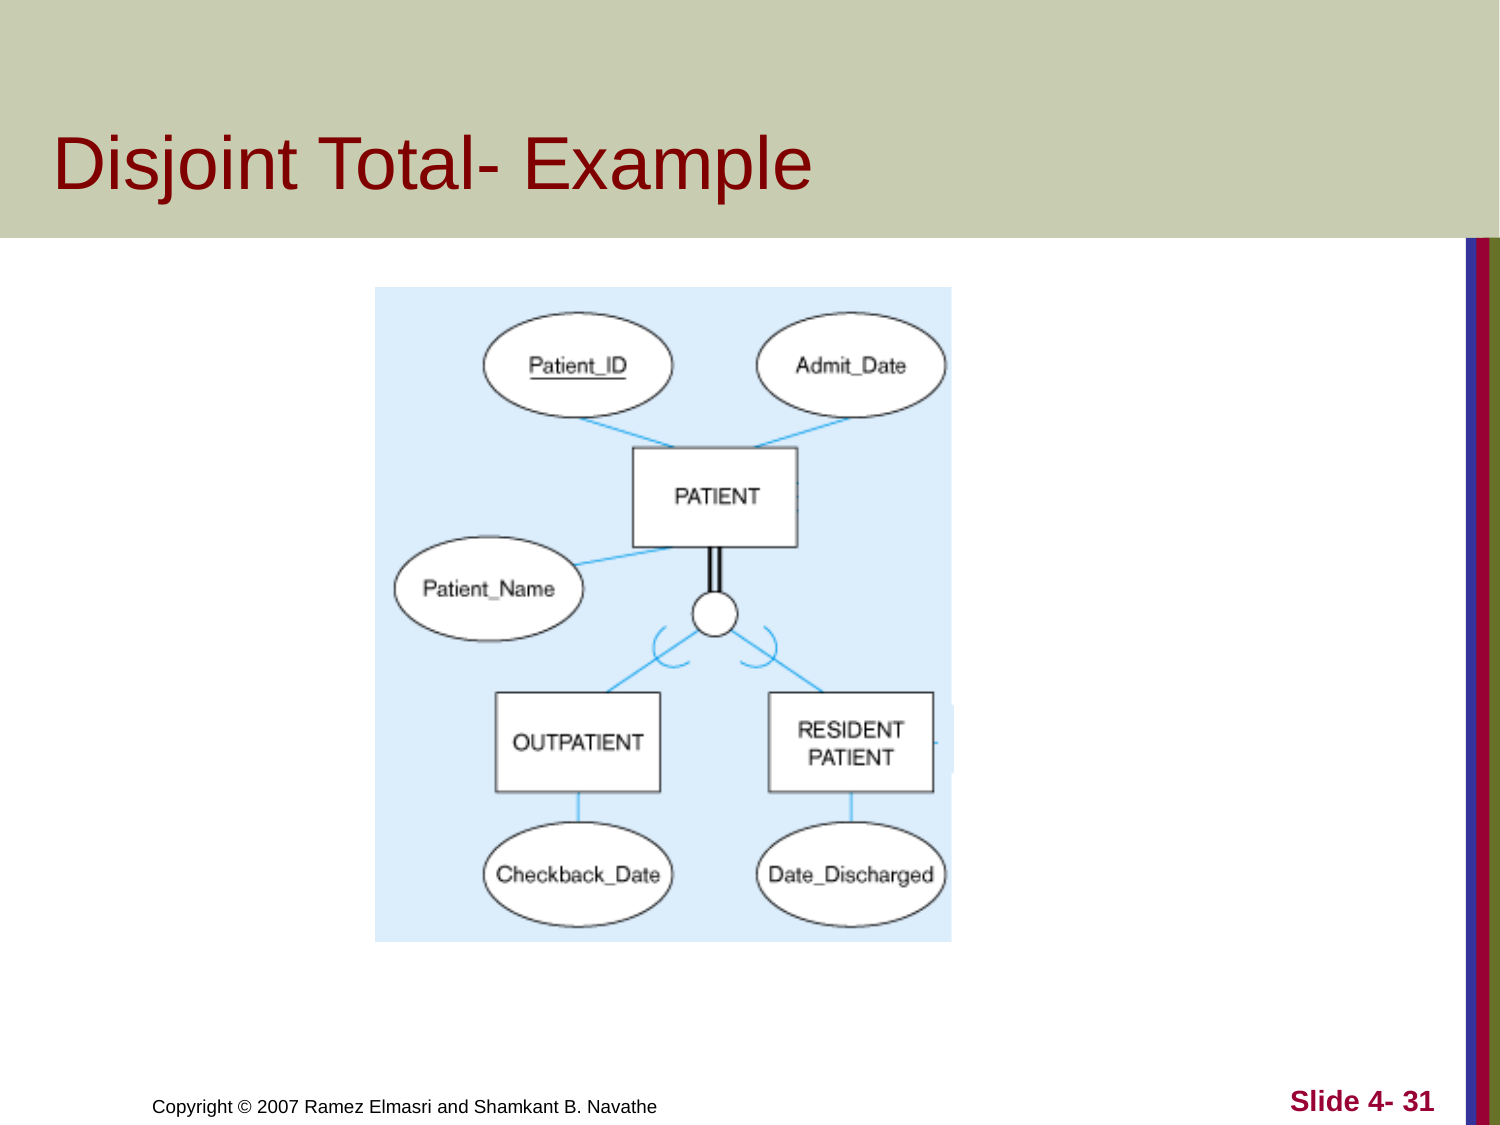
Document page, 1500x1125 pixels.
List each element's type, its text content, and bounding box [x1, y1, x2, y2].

slide_number Slide 4- 31 [1137, 1050, 1450, 1125]
title Disjoint Total- Example [37, 49, 1317, 213]
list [374, 287, 954, 942]
